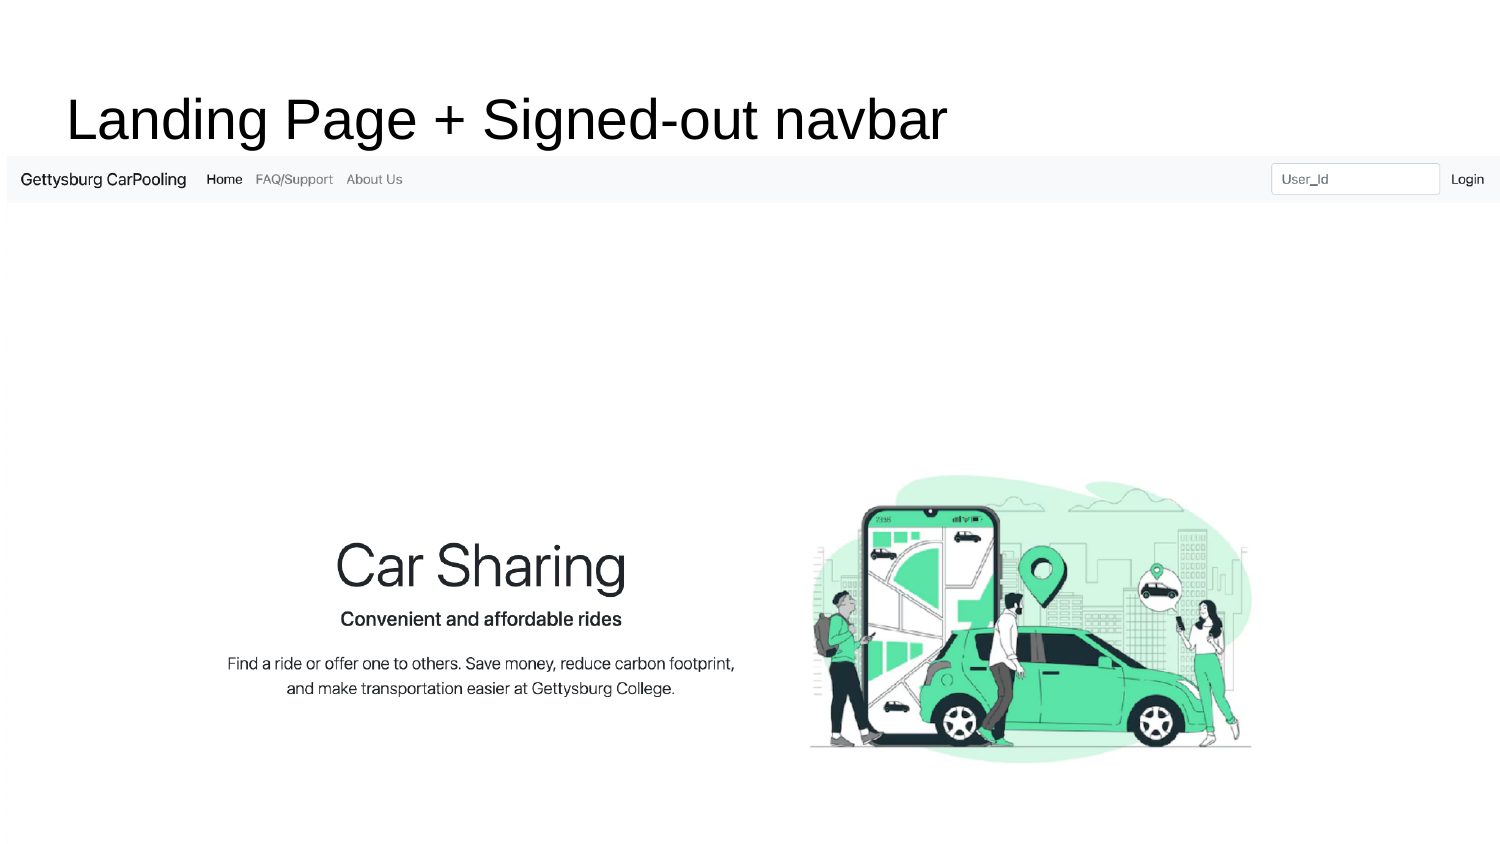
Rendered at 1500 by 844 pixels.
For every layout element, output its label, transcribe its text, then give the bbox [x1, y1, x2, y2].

title Landing Page + Signed-out navbar [51, 72, 1449, 154]
picture [7, 155, 1500, 844]
